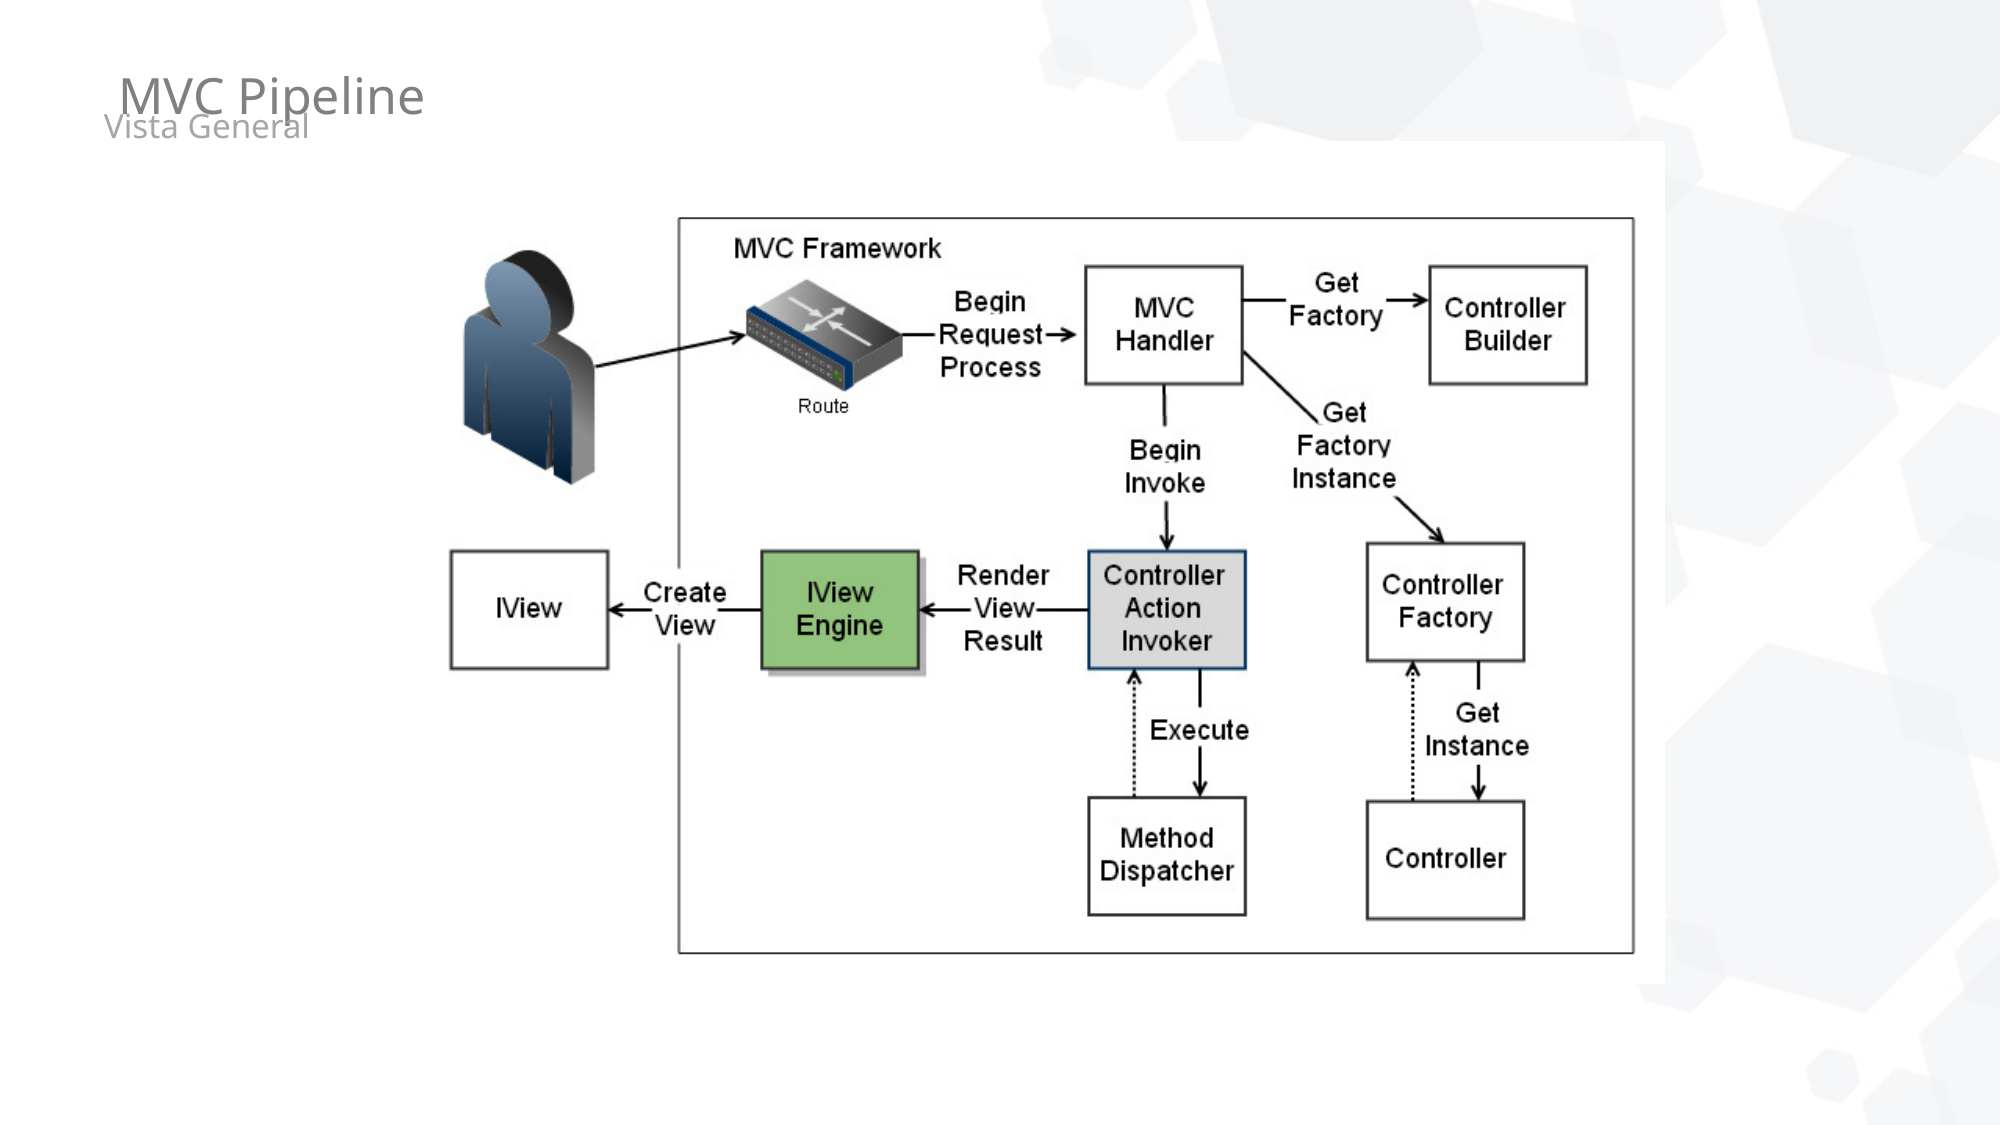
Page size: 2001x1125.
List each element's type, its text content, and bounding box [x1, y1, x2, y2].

title MVC Pipeline [103, 56, 1952, 104]
picture [0, 0, 2001, 1125]
list Vista General [103, 104, 1952, 143]
